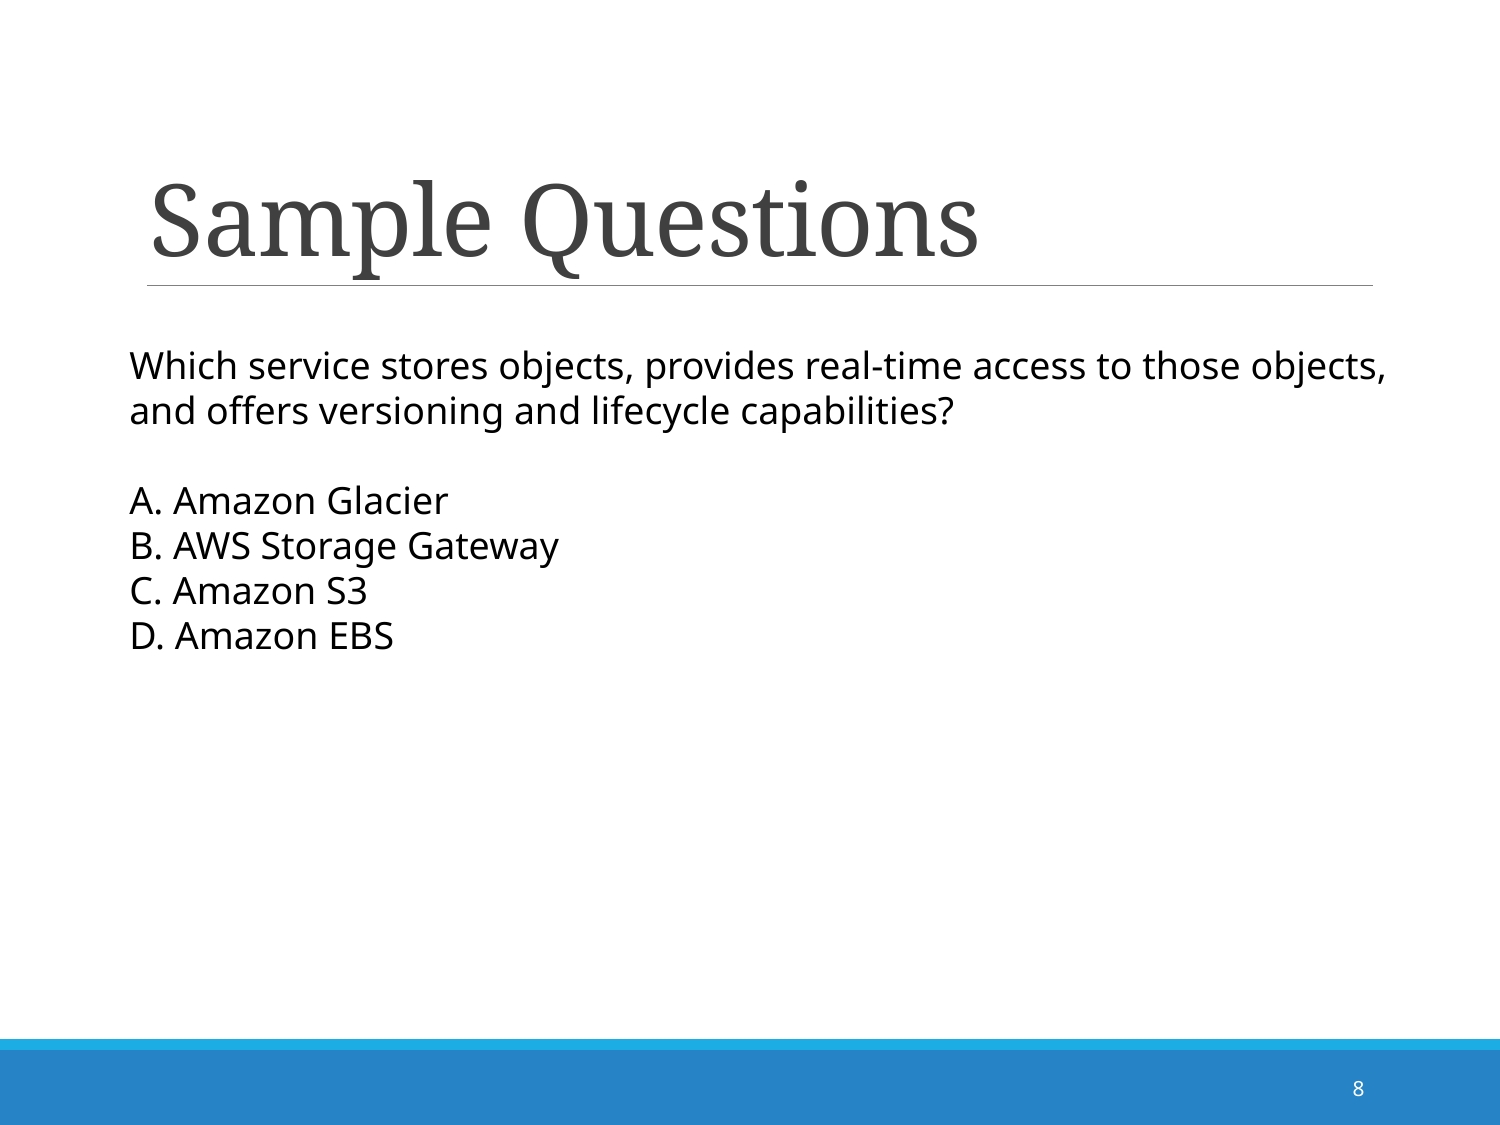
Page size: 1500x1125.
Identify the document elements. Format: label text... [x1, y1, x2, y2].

title Sample Questions [134, 47, 1373, 285]
slide_number 8 [1217, 1059, 1380, 1120]
text_box Which service stores objects, provides real-time access to those objects, and offers versioning and lifecycle capabilities? A. Amazon Glacier B. AWS Storage Gateway C. Amazon S3 D. Amazon EBS [114, 334, 1433, 665]
